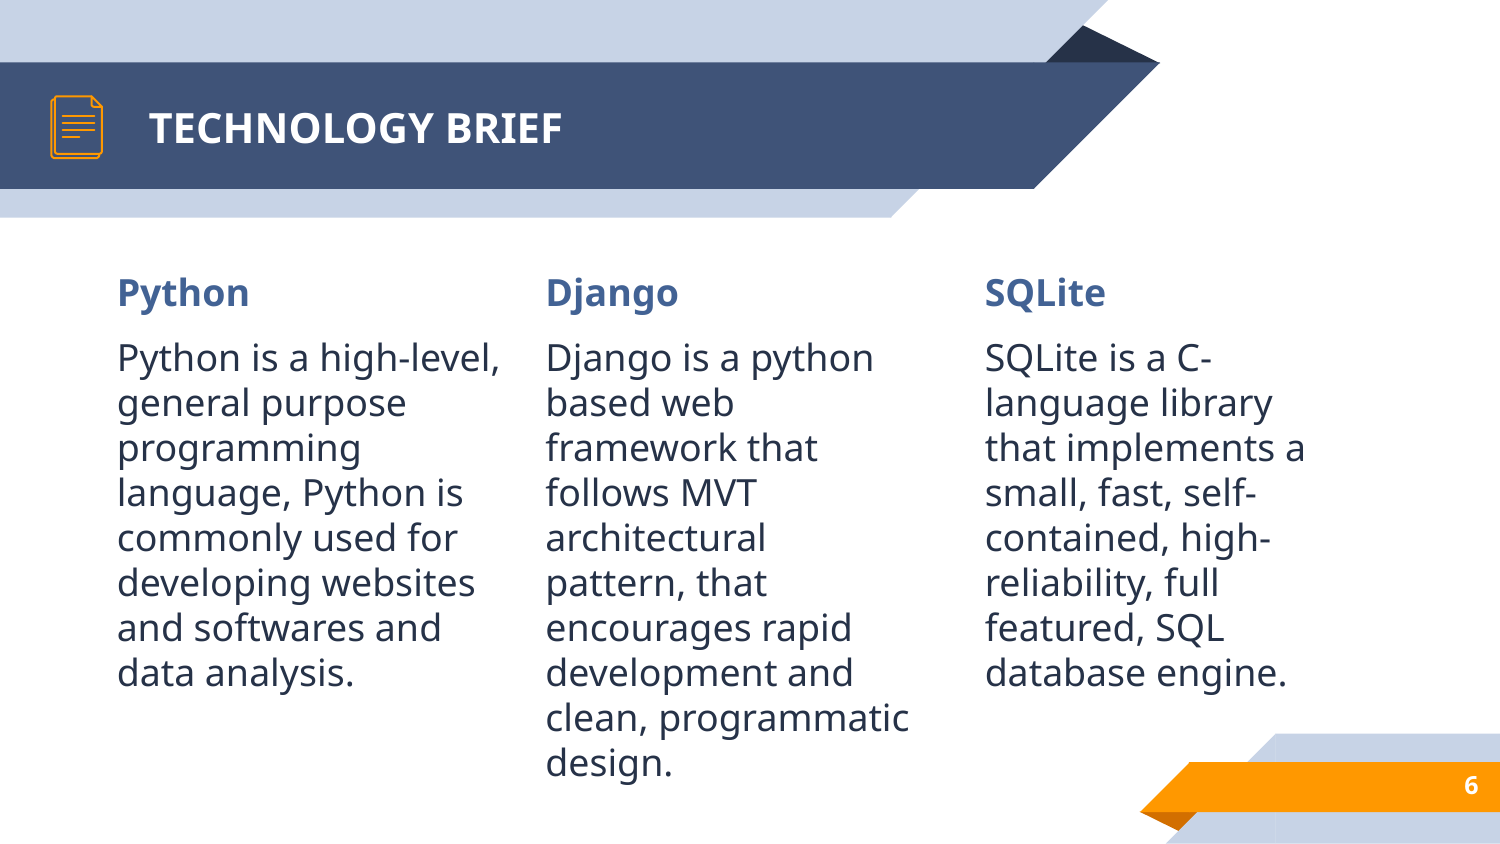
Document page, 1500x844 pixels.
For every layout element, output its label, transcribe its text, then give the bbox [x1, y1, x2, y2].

list SQLite SQLite is a C-language library that implements a small, fast, self-contained, high-reliability, full featured, SQL database engine. [969, 253, 1367, 698]
list Django Django is a python based web framework that follows MVT architectural pattern, that encourages rapid development and clean, programmatic design. [530, 253, 927, 698]
title TECHNOLOGY BRIEF [133, 64, 997, 190]
slide_number 6 [1249, 760, 1494, 813]
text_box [50, 96, 103, 159]
list Python Python is a high-level, general purpose programming language, Python is commonly used for developing websites and softwares and data analysis. [101, 253, 521, 698]
